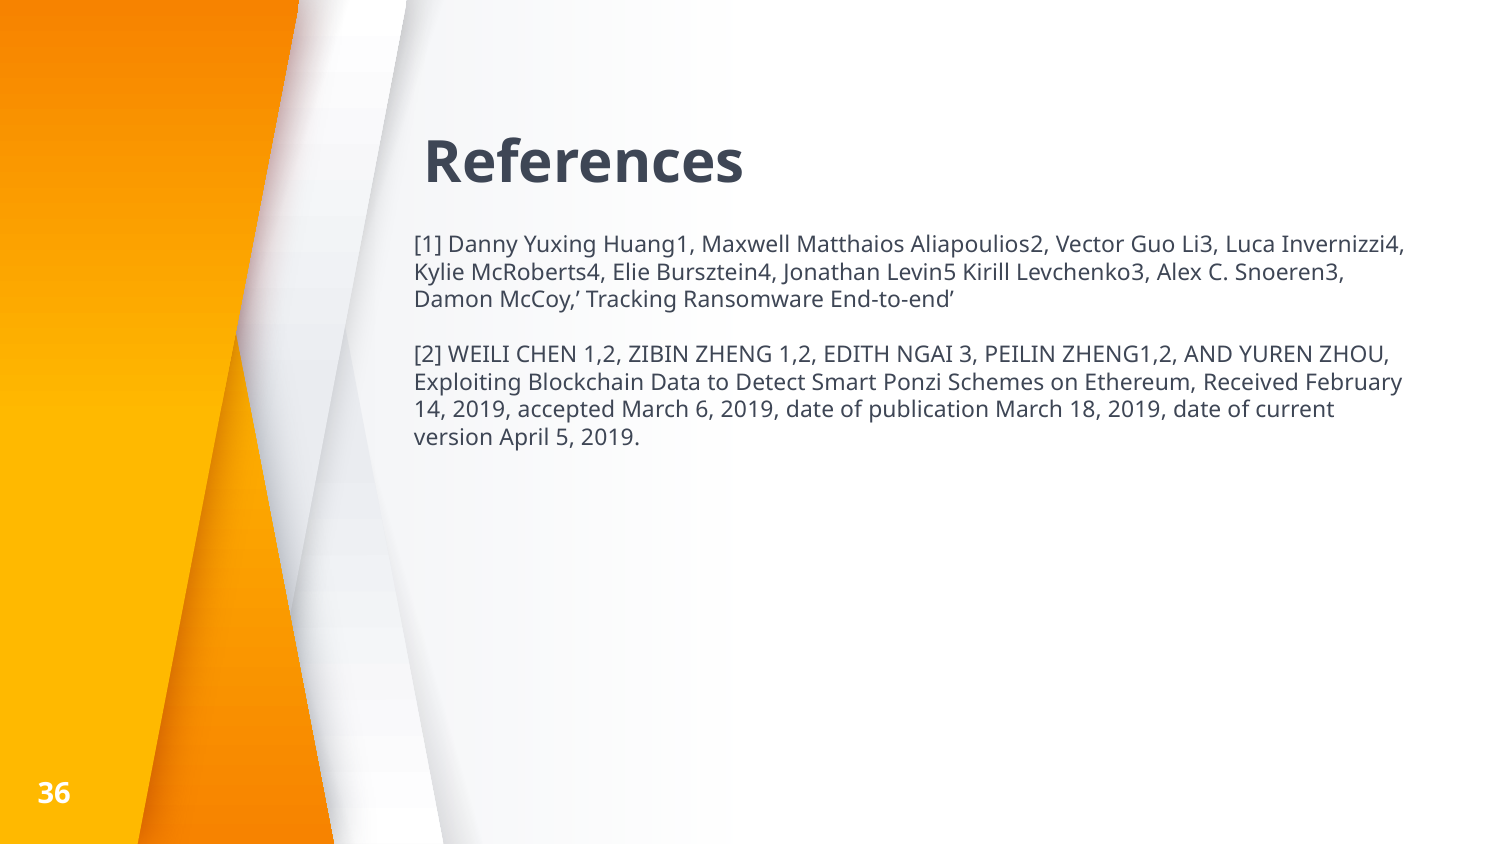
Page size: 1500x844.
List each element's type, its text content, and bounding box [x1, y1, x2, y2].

list [1] Danny Yuxing Huang1, Maxwell Matthaios Aliapoulios2, Vector Guo Li3, Luca Invernizzi4, Kylie McRoberts4, Elie Bursztein4, Jonathan Levin5 Kirill Levchenko3, Alex C. Snoeren3, Damon McCoy,’ Tracking Ransomware End-to-end’ [2] WEILI CHEN 1,2, ZIBIN ZHENG 1,2, EDITH NGAI 3, PEILIN ZHENG1,2, AND YUREN ZHOU, Exploiting Blockchain Data to Detect Smart Ponzi Schemes on Ethereum, Received February 14, 2019, accepted March 6, 2019, date of publication March 18, 2019, date of current version April 5, 2019. [401, 230, 1412, 699]
slide_number 36 [37, 774, 99, 816]
title References [423, 130, 1320, 196]
